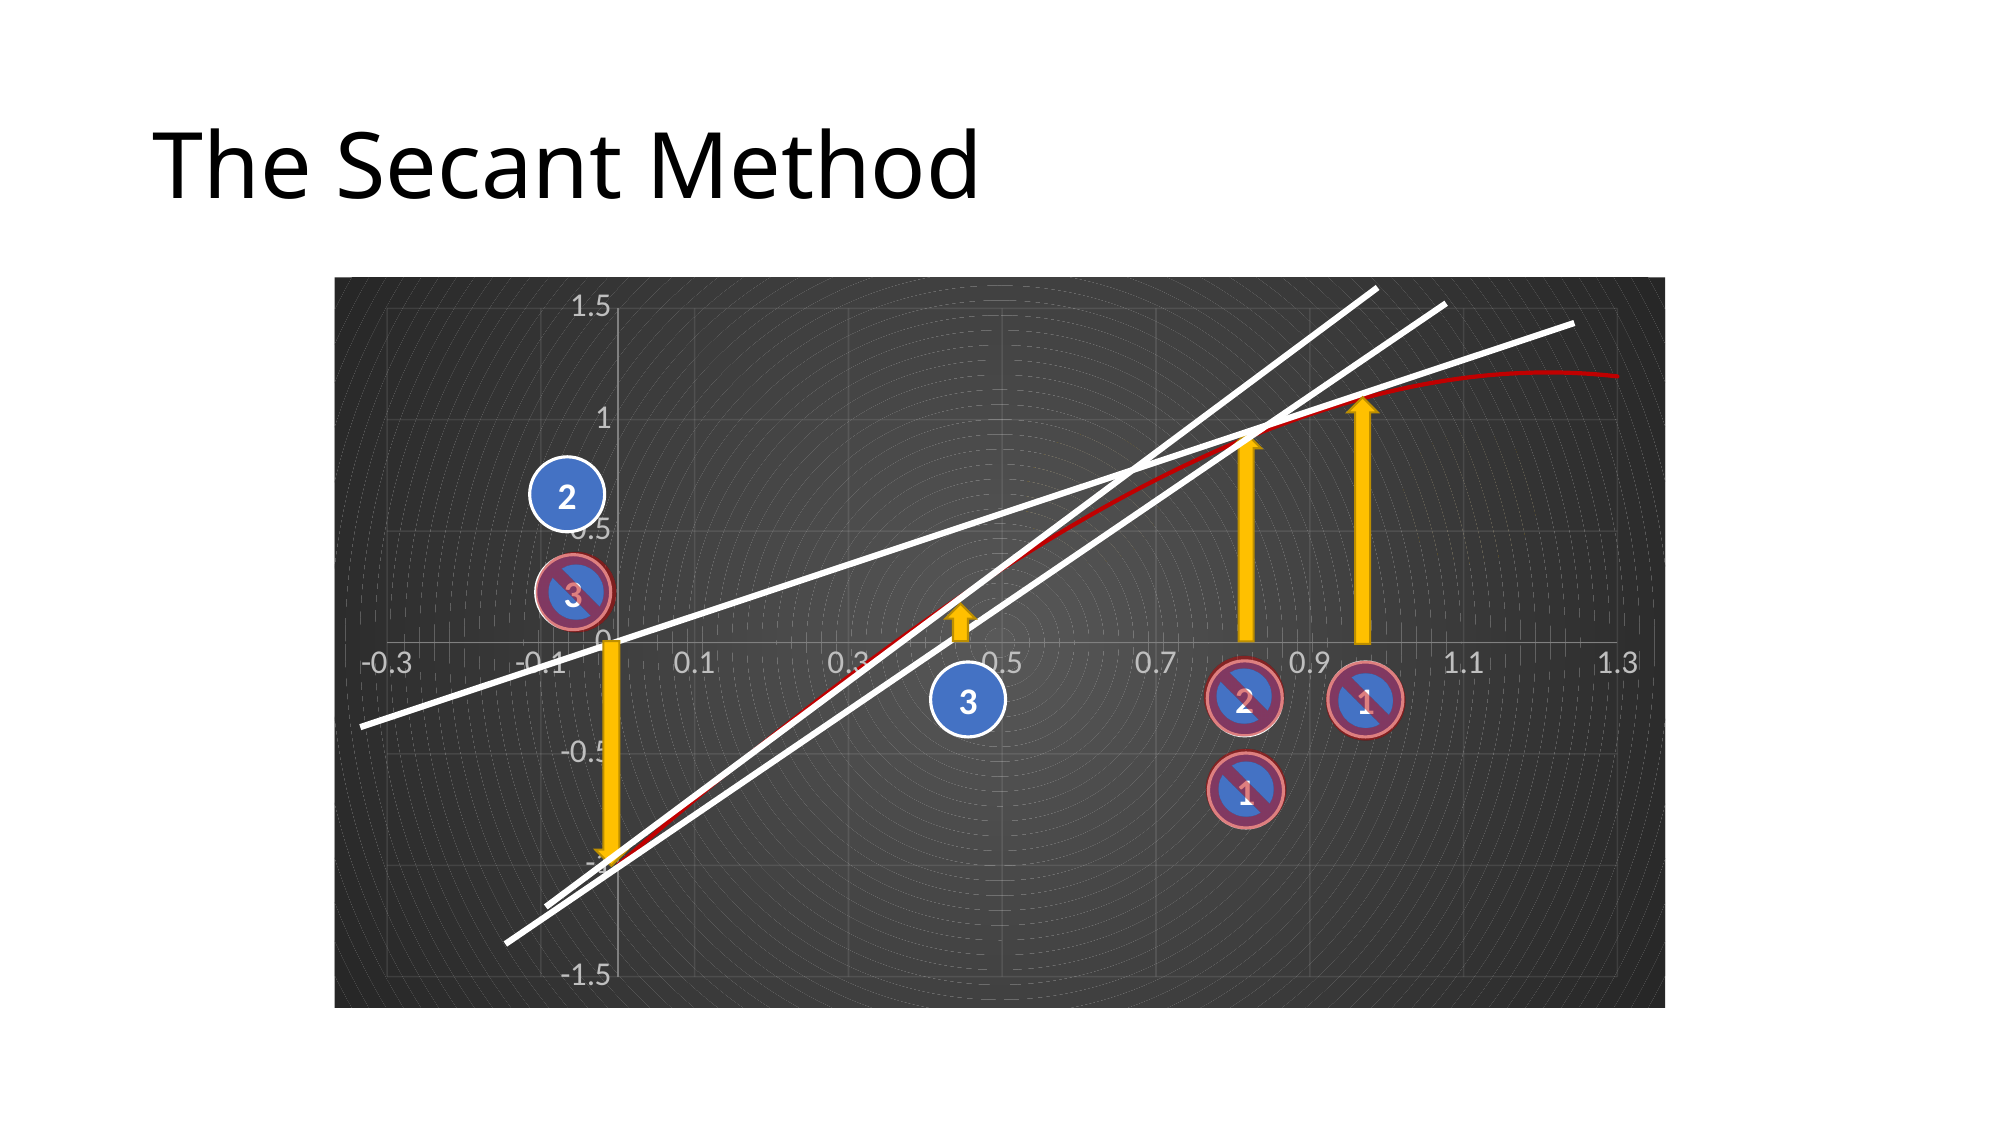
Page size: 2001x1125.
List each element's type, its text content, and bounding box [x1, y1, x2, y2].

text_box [545, 287, 1378, 907]
chart [334, 277, 1666, 1008]
title The Secant Method [137, 59, 1863, 278]
picture [1193, 645, 1297, 840]
picture [525, 541, 627, 643]
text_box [505, 303, 1447, 944]
picture [1315, 650, 1416, 751]
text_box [360, 322, 505, 728]
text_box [1447, 322, 1575, 728]
